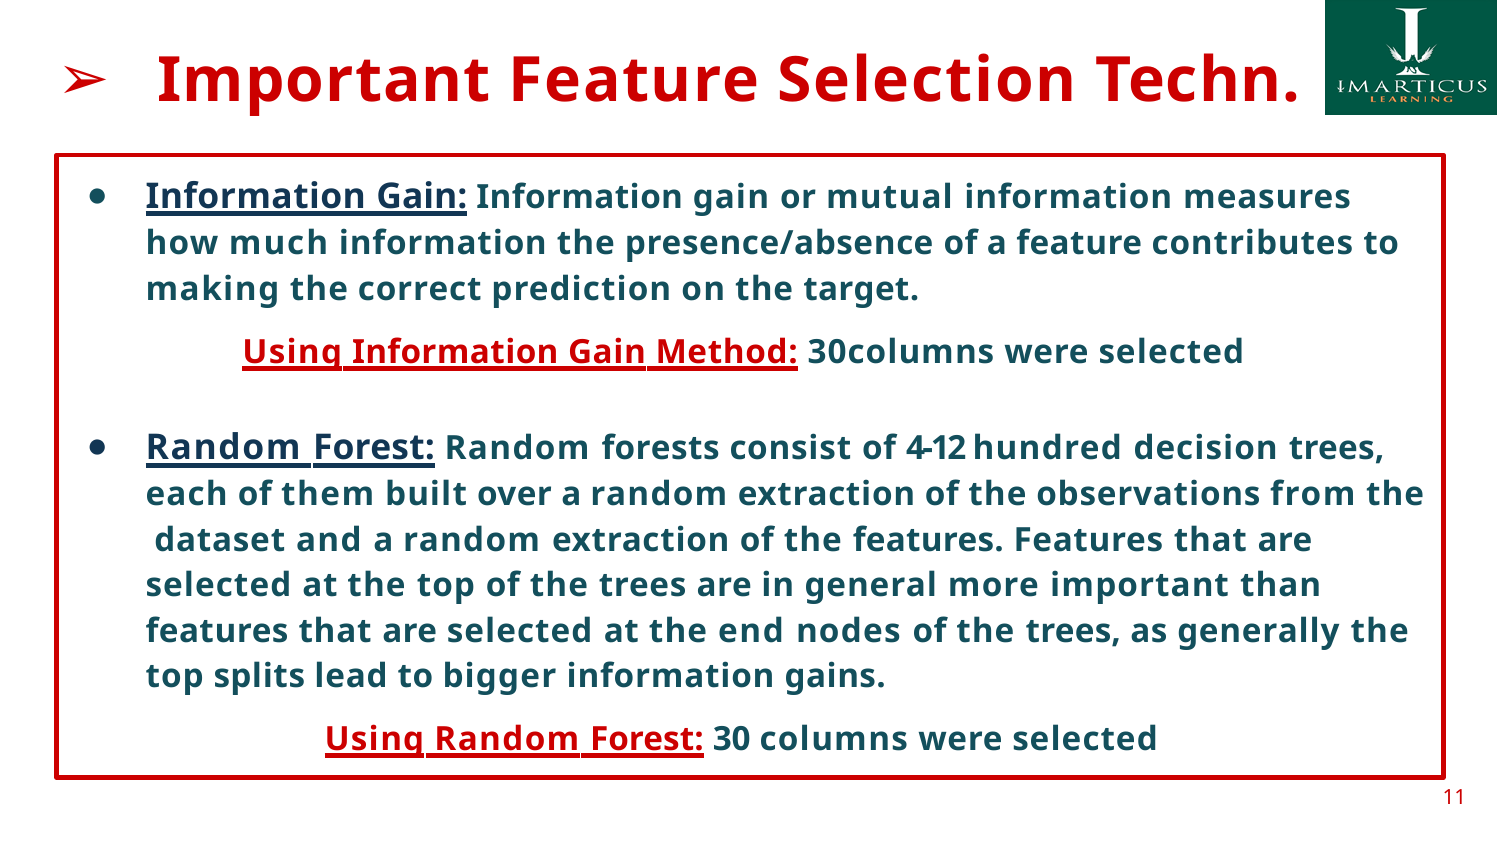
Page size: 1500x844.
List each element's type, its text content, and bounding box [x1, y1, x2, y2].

slide_number 11 [1436, 783, 1473, 844]
picture [1324, 0, 1498, 116]
text_box [56, 154, 1444, 778]
text_box Important Feature Selection Techn. Information Gain: Information gain or mutual information measures how much information the presence/absence of a feature contributes to making the correct prediction on the target. Using Information Gain Method: 30columns were selected Random Forest: Random forests consist of 4-12 hundred decision trees, each of them built over a random extraction of the observations from the dataset and a random extraction of the features. Features that are selected at the top of the trees are in general more important than features that are selected at the end nodes of the trees, as generally the top splits lead to bigger information gains. Using Random Forest: 30 columns were selected [55, 36, 1433, 758]
